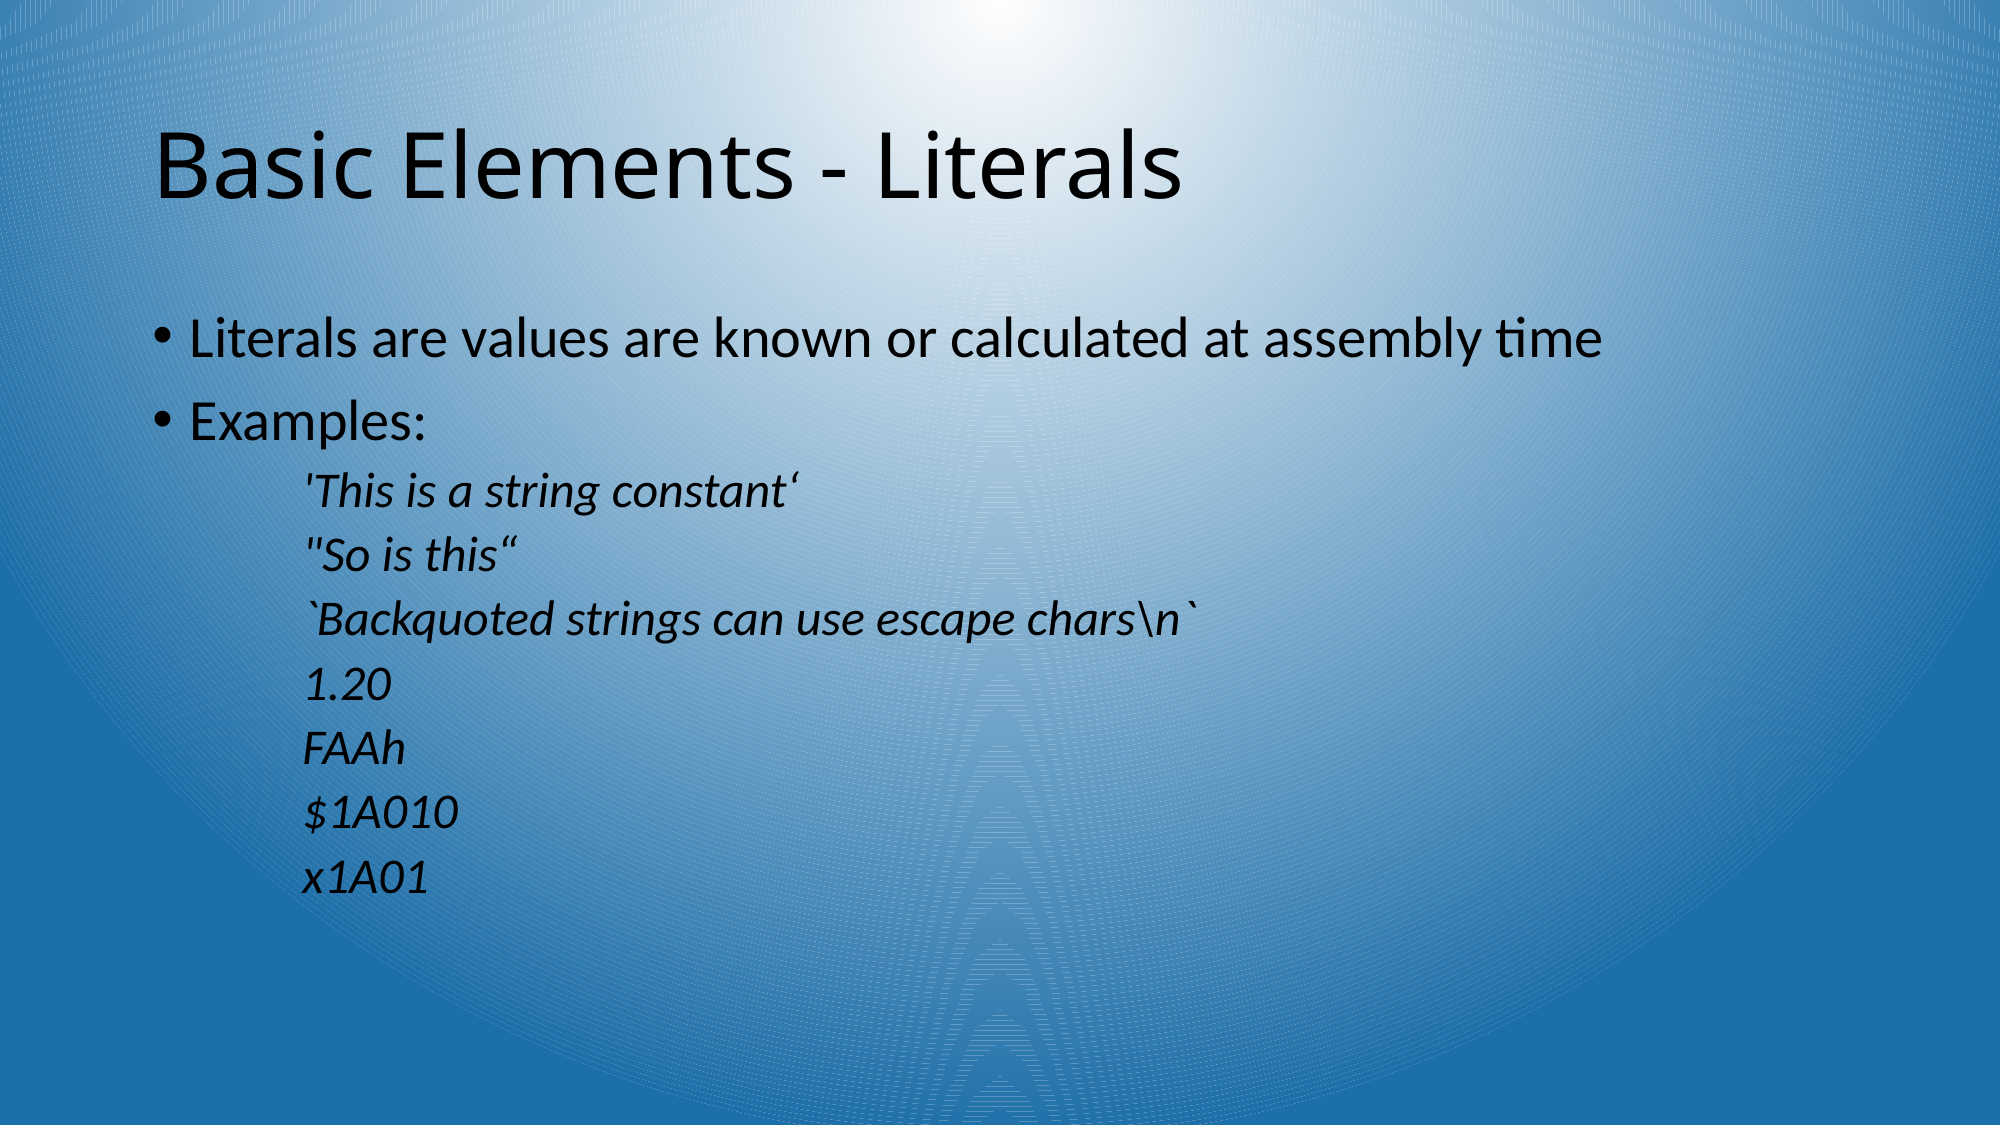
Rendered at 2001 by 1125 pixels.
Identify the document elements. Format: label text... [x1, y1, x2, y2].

title Basic Elements - Literals [137, 59, 1863, 278]
list Literals are values are known or calculated at assembly time Examples: 'This is a string constant‘ "So is this“ `Backquoted strings can use escape chars\n` 1.20 FAAh $1A010 x1A01 [137, 299, 1863, 1014]
